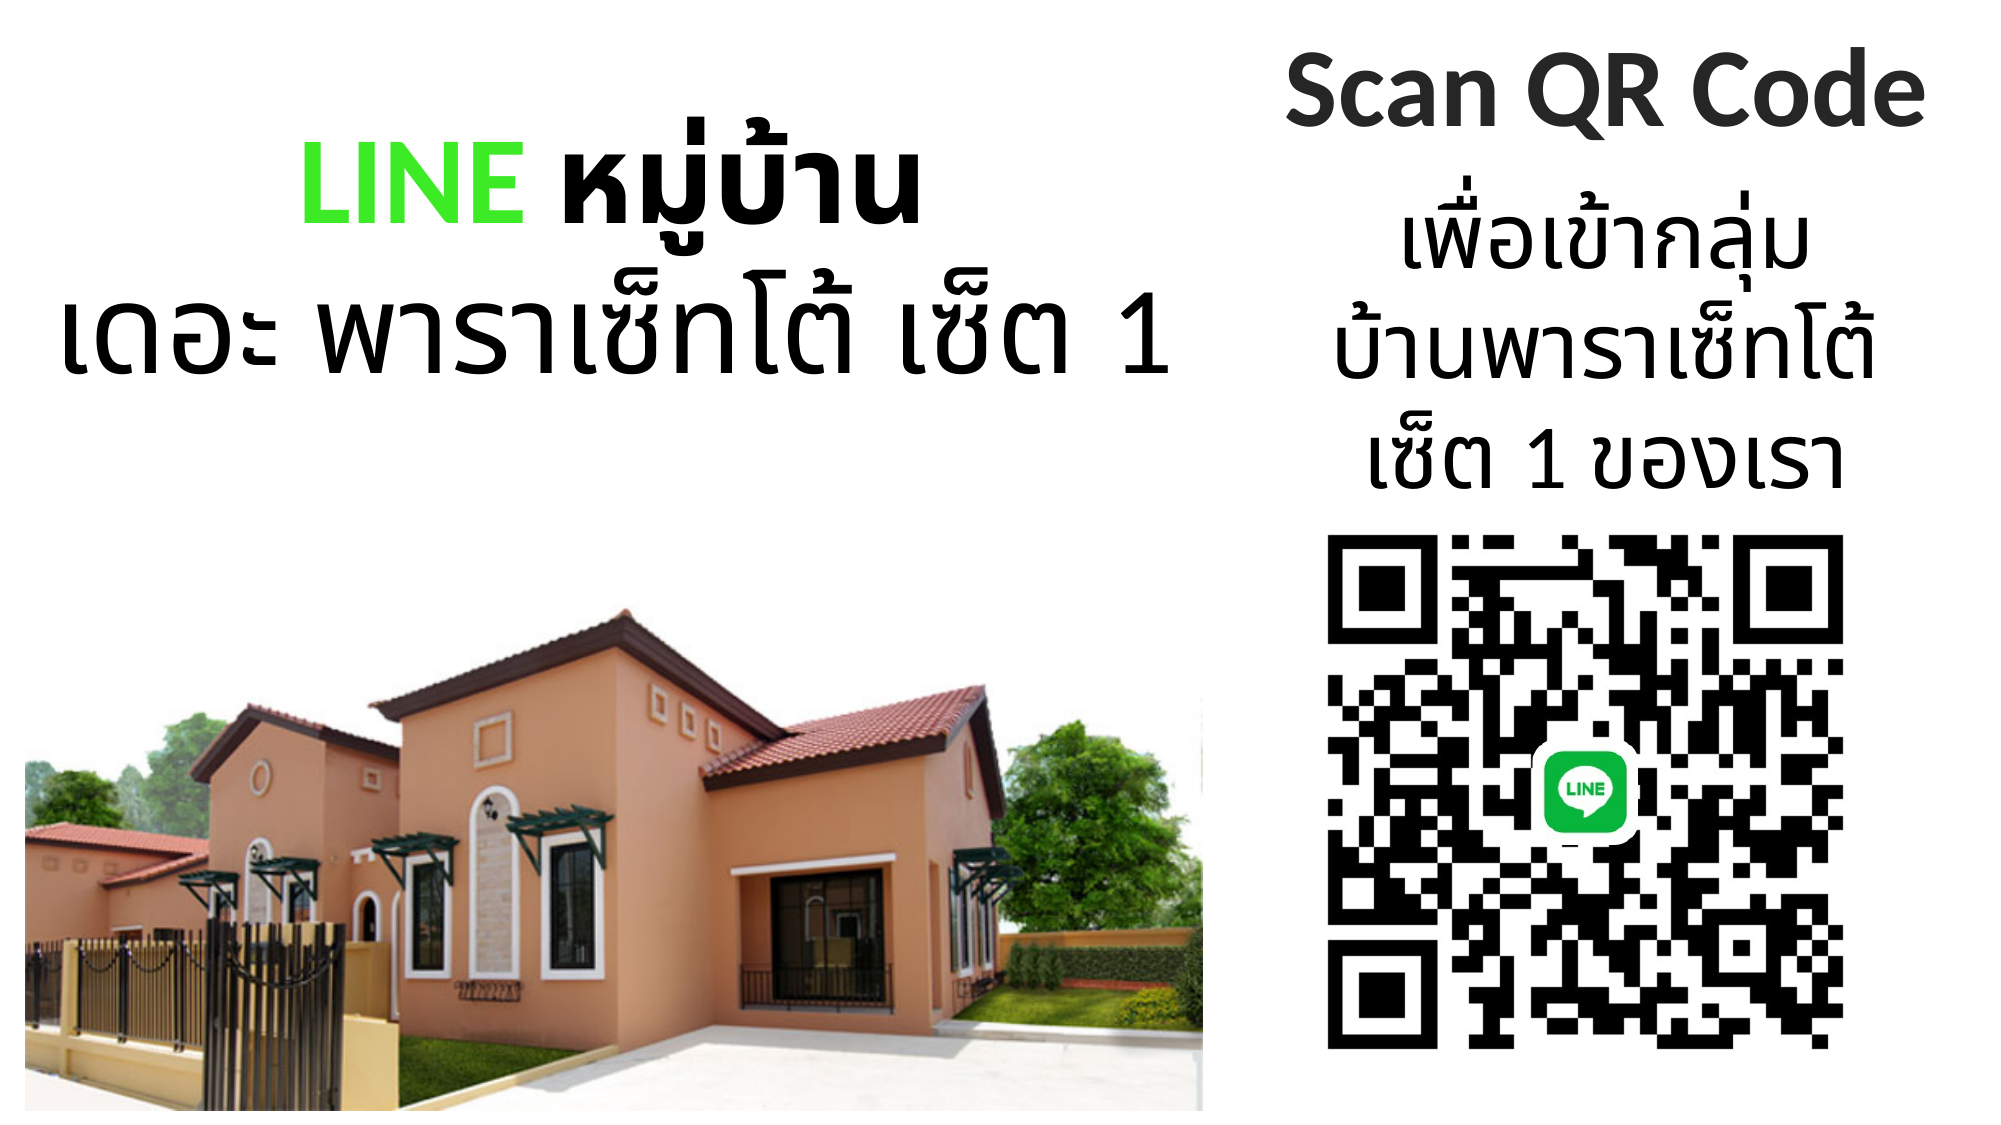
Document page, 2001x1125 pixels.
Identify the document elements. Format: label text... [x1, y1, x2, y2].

picture [25, 409, 1203, 1111]
text_box [23, 18, 1204, 1110]
picture [1311, 517, 1859, 1065]
text_box เพื่อเข้ากลุ่ม บ้านพาราเซ็ทโต้ เซ็ต 1 ของเรา [1315, 169, 1897, 515]
text_box LINE หมู่บ้าน เดอะ พาราเซ็ทโต้ เซ็ต 1 [38, 91, 1189, 407]
text_box Scan QR Code [1269, 6, 1944, 157]
